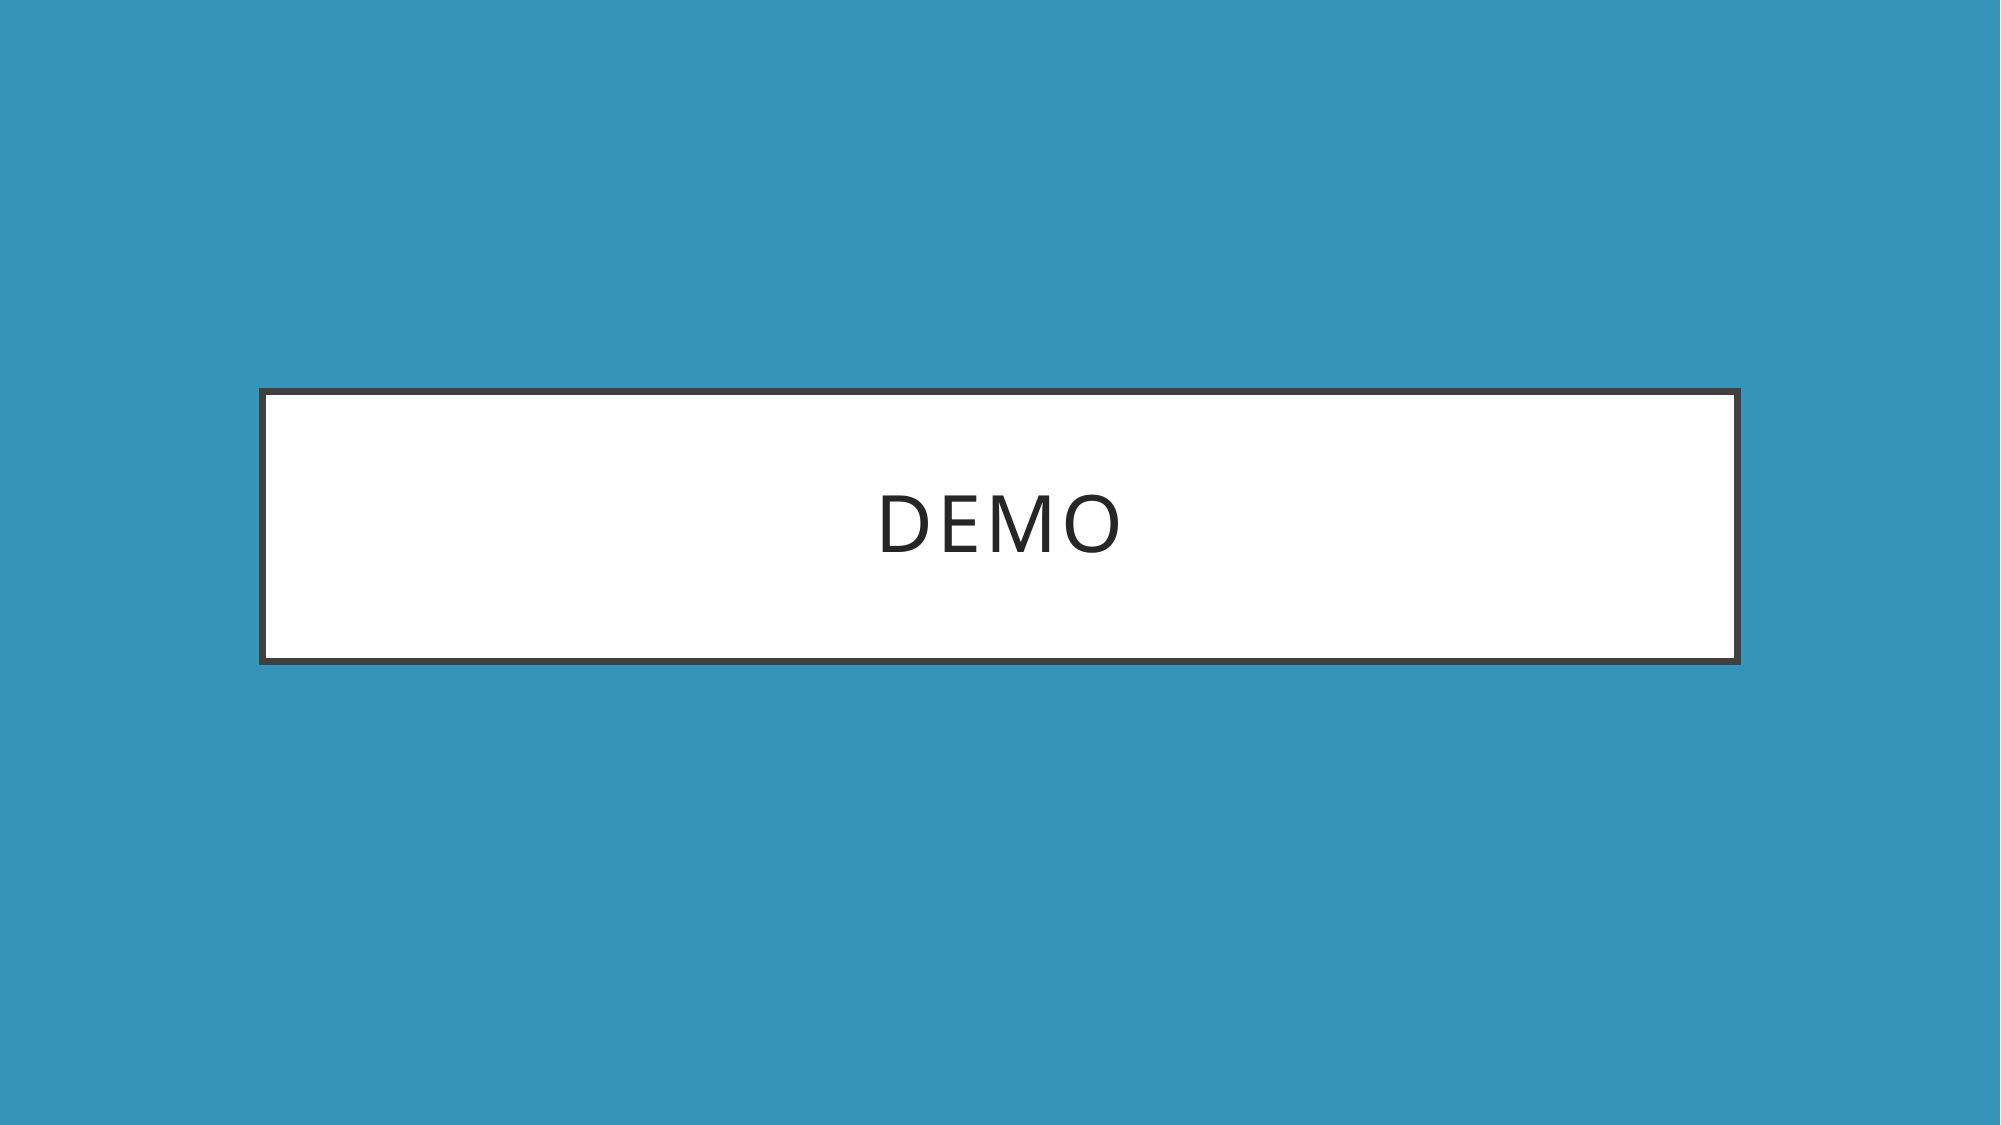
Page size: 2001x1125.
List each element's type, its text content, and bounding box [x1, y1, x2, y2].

title Demo [259, 388, 1741, 665]
